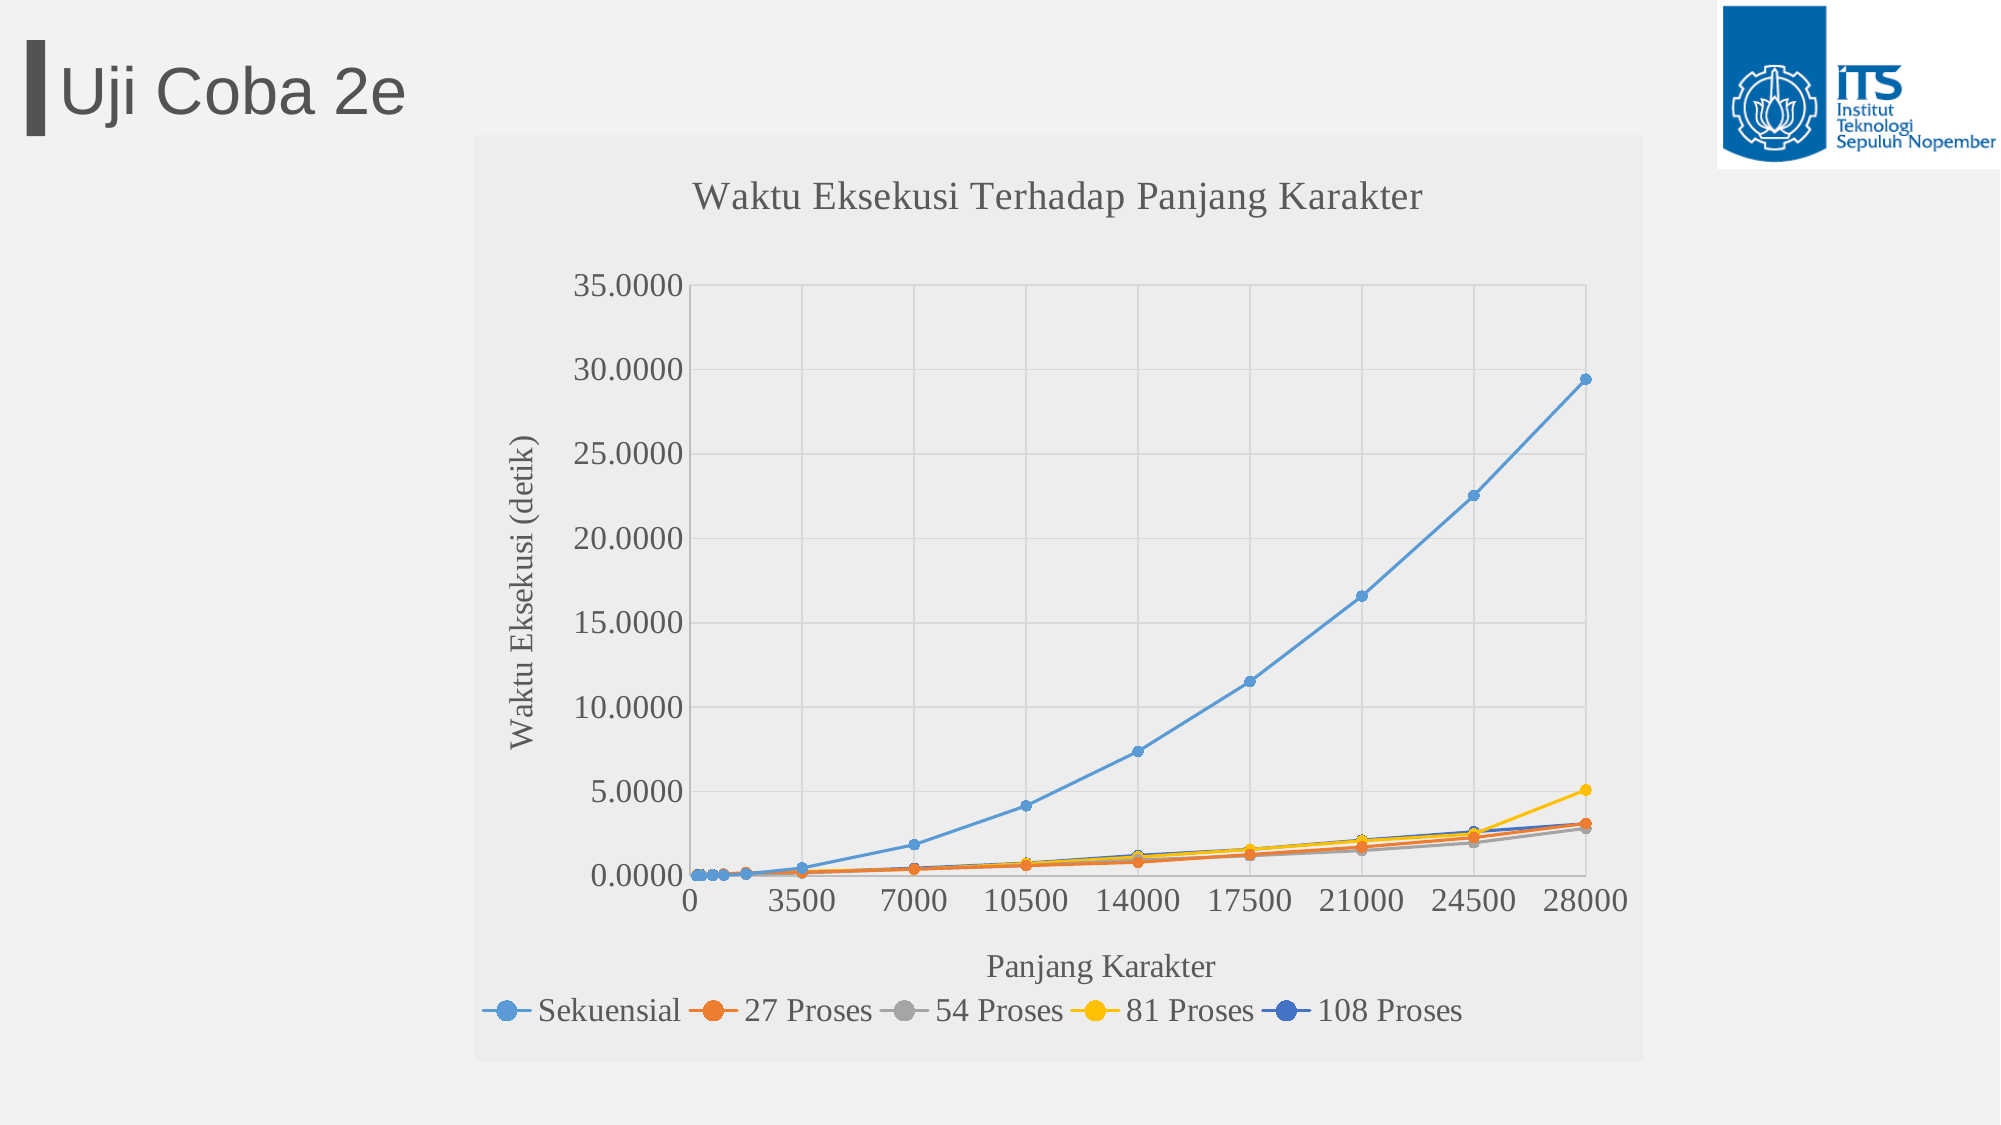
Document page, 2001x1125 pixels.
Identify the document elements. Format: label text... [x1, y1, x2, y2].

picture [1717, 0, 2000, 169]
text_box Uji Coba 2e [46, 40, 438, 135]
text_box [26, 39, 46, 137]
chart [474, 135, 1644, 1062]
